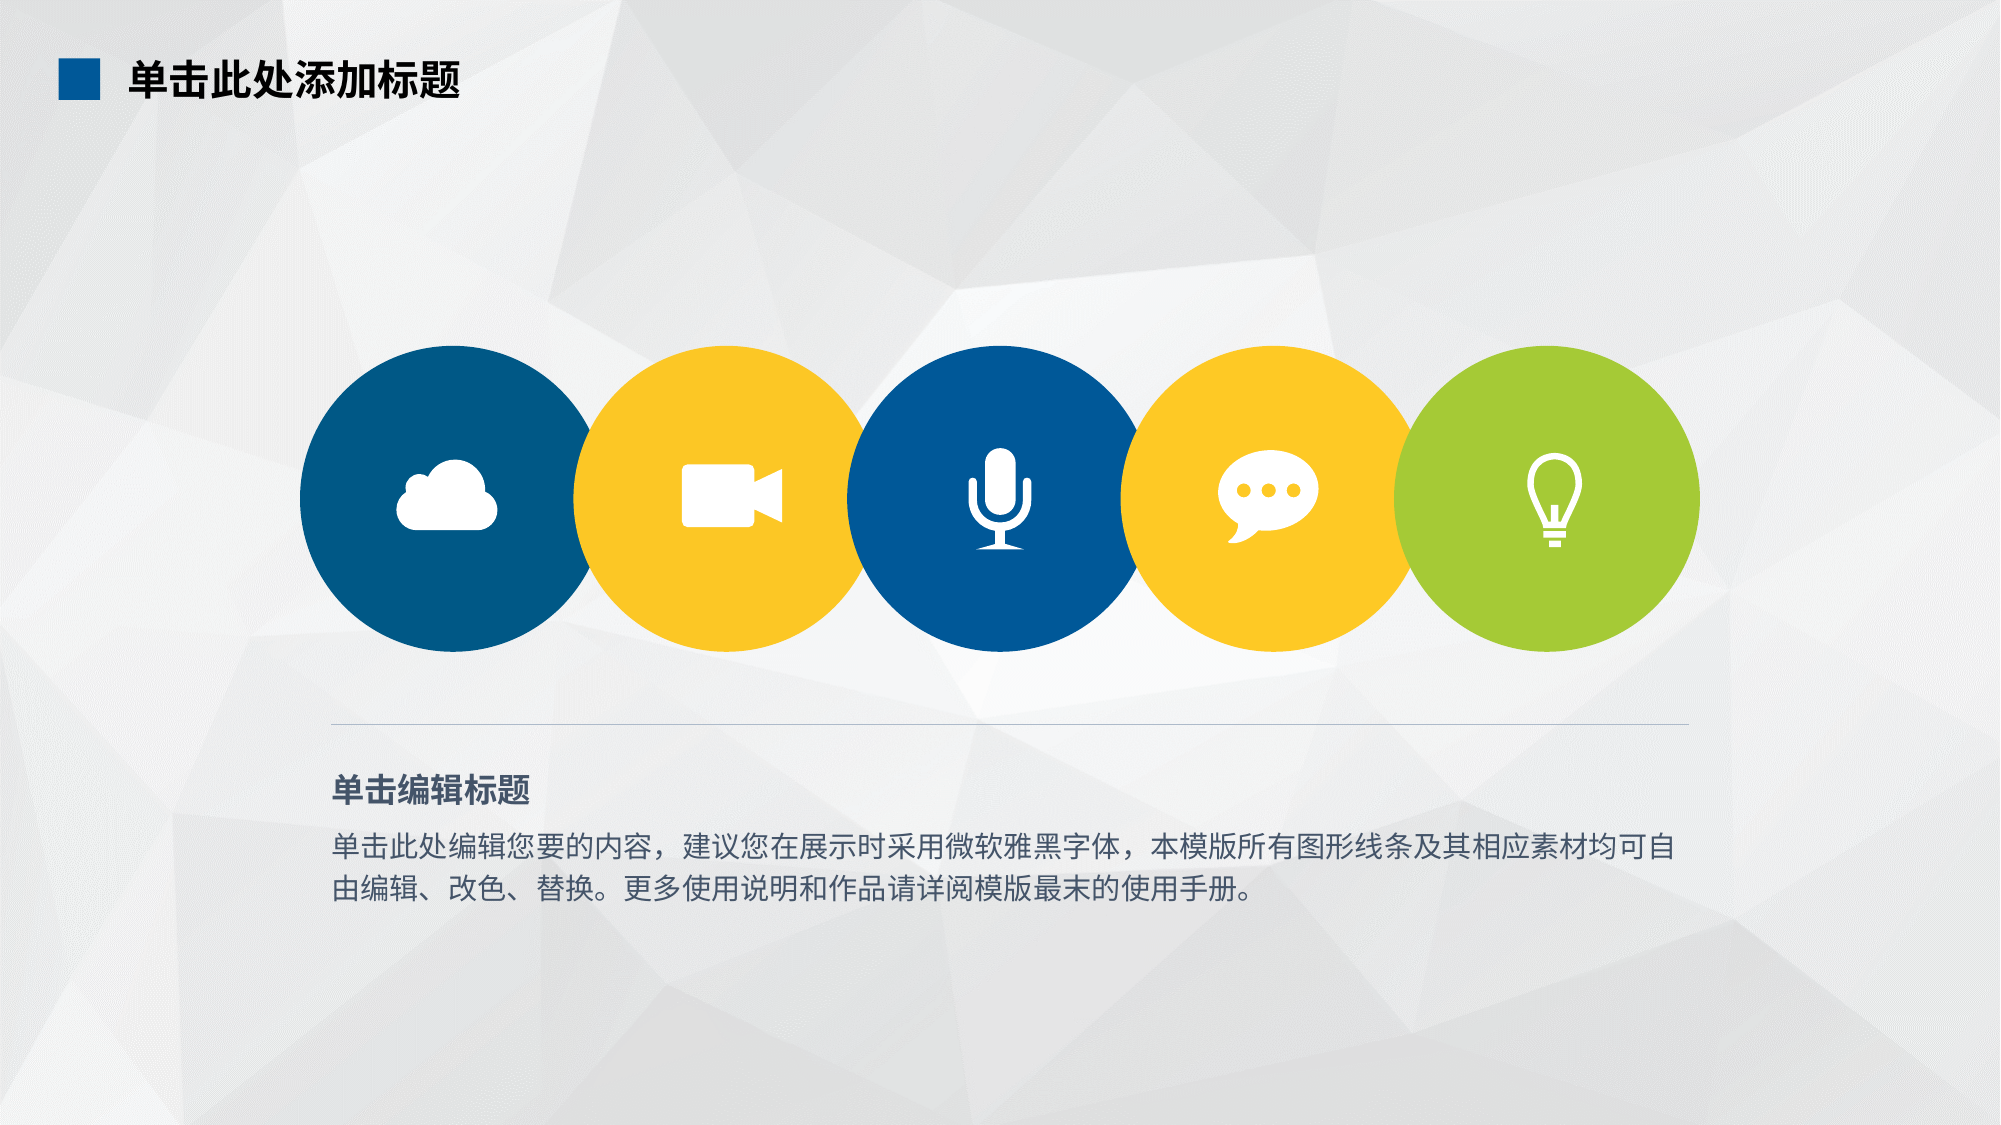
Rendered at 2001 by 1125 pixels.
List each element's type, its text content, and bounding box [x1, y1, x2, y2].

text_box [396, 459, 498, 531]
text_box 单击此处添加标题 [112, 46, 549, 112]
text_box [57, 57, 101, 101]
text_box [681, 464, 783, 528]
text_box [298, 344, 590, 653]
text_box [968, 448, 1032, 550]
text_box [572, 344, 863, 653]
picture [0, 0, 2001, 1125]
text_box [1527, 452, 1583, 548]
text_box 单击编辑标题 [331, 768, 783, 809]
text_box [1218, 450, 1319, 544]
text_box [846, 344, 1137, 653]
text_box [1392, 344, 1701, 653]
text_box 单击此处编辑您要的内容，建议您在展示时采用微软雅黑字体，本模版所有图形线条及其相应素材均可自由编辑、改色、替换。更多使用说明和作品请详阅模版最末的使用手册。 [331, 821, 1700, 906]
text_box [1119, 344, 1410, 653]
